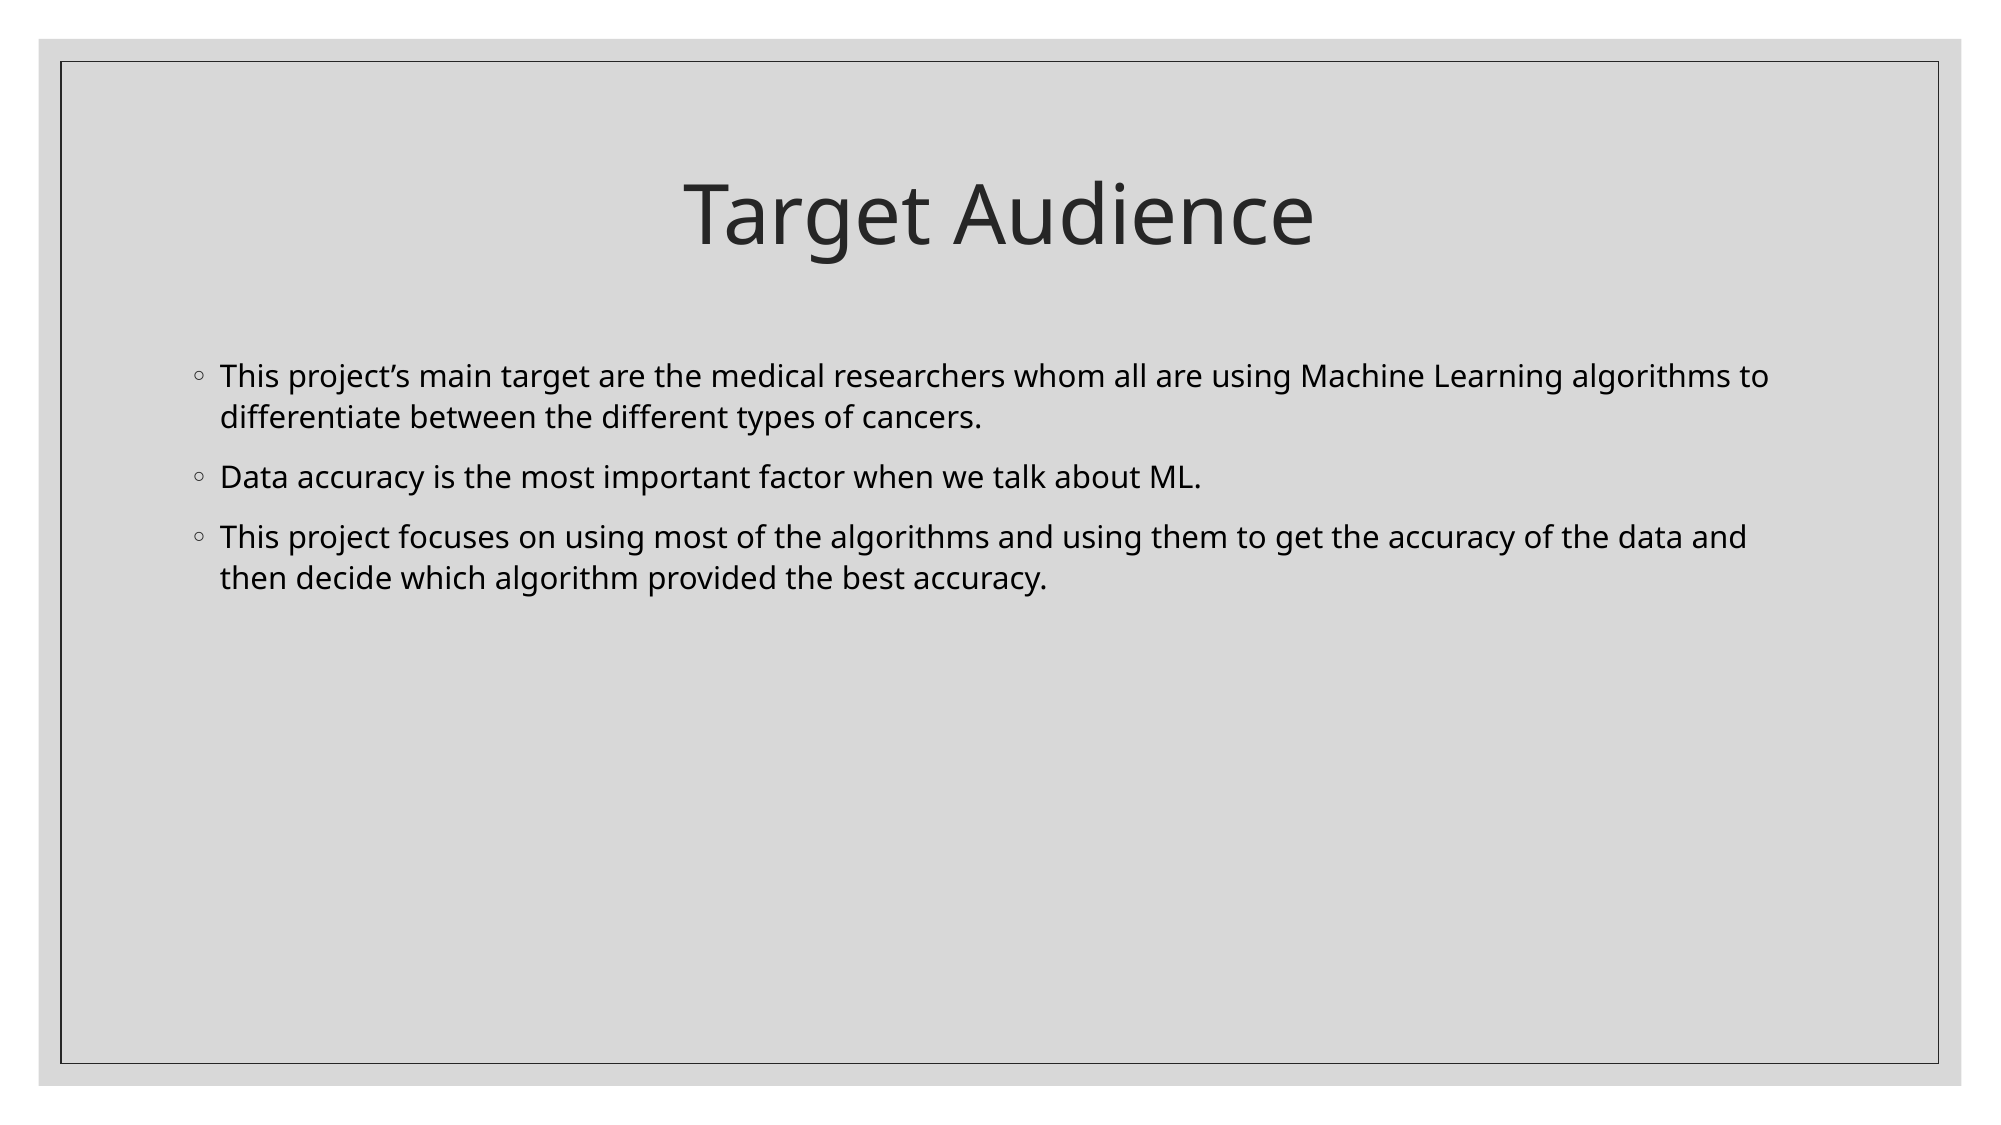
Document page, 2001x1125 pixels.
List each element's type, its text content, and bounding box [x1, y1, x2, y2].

title Target Audience [174, 105, 1825, 331]
list This project’s main target are the medical researchers whom all are using Machine Learning algorithms to differentiate between the different types of cancers. Data accuracy is the most important factor when we talk about ML. This project focuses on using most of the algorithms and using them to get the accuracy of the data and then decide which algorithm provided the best accuracy. [174, 345, 1825, 977]
